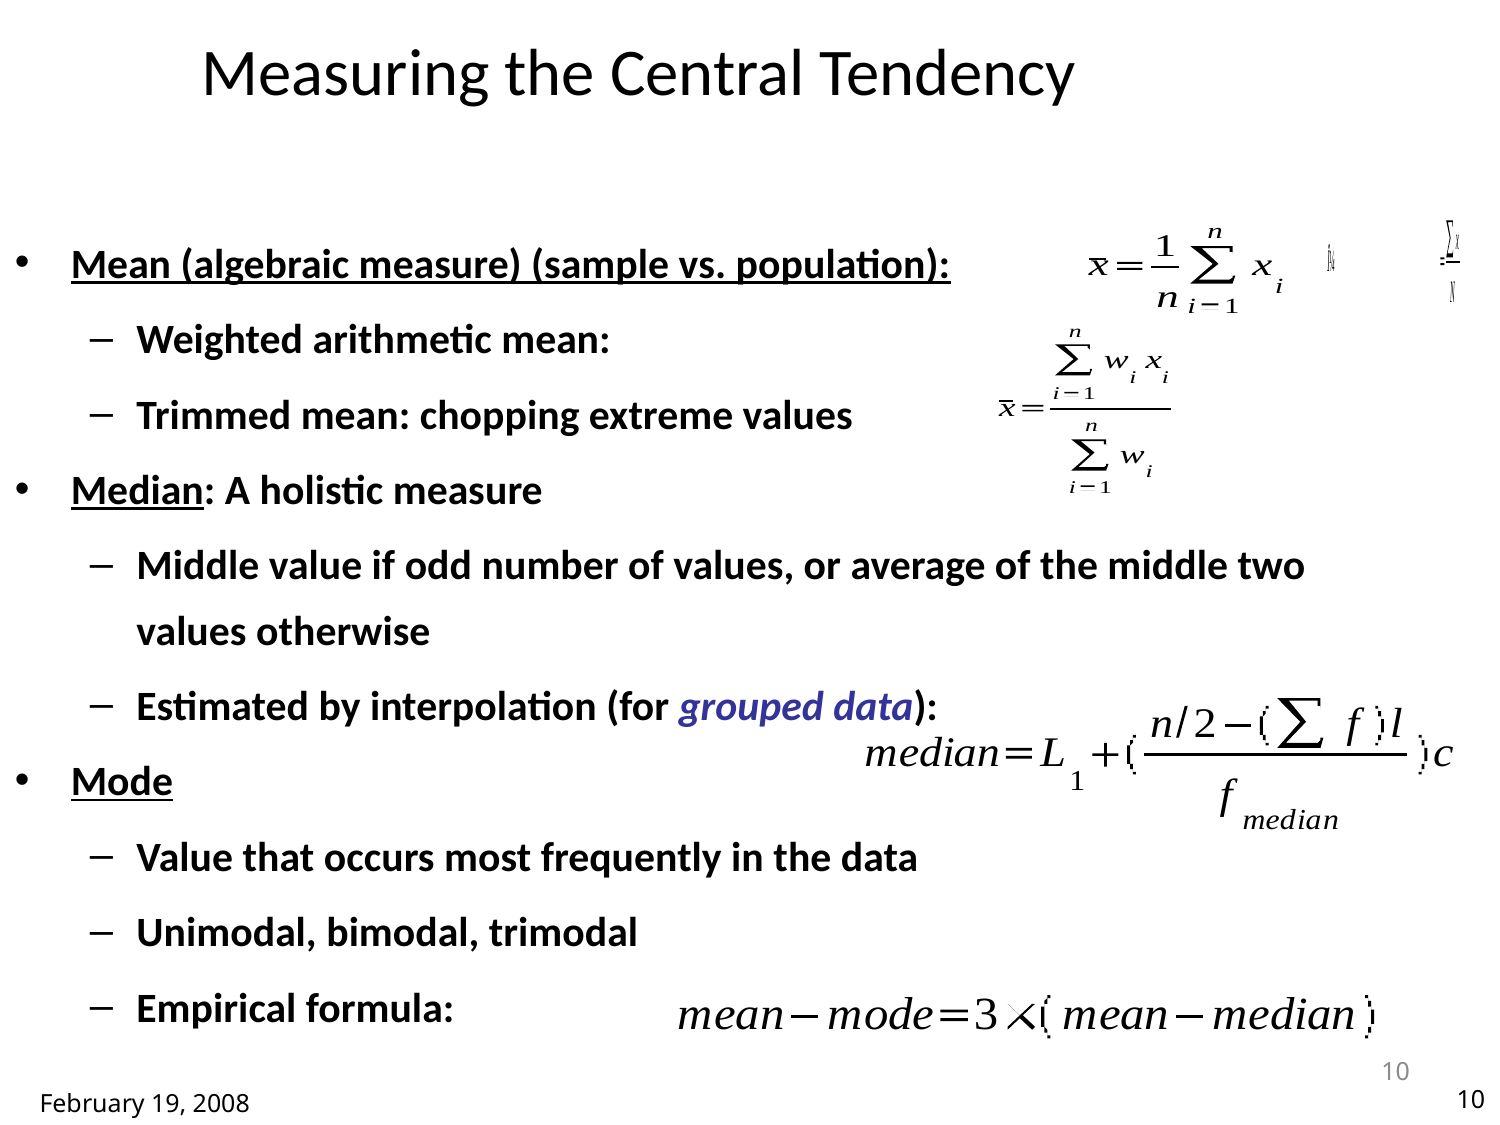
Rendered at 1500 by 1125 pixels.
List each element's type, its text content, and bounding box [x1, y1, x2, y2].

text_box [987, 316, 1188, 501]
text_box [1074, 212, 1301, 322]
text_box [662, 974, 1393, 1045]
text_box February 19, 2008 [24, 1079, 338, 1125]
text_box 10 [1187, 1075, 1500, 1125]
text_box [1324, 212, 1463, 313]
title Measuring the Central Tendency [0, 11, 1279, 126]
list Mean (algebraic measure) (sample vs. population): Weighted arithmetic mean: Trimmed mean: chopping extreme values Median: A holistic measure Middle value if odd number of values, or average of the middle two values otherwise Estimated by interpolation (for grouped data): Mode Value that occurs most frequently in the data Unimodal, bimodal, trimodal Empirical formula: [0, 224, 1400, 1123]
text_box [849, 687, 1471, 838]
slide_number 10 [1400, 1042, 1425, 1075]
